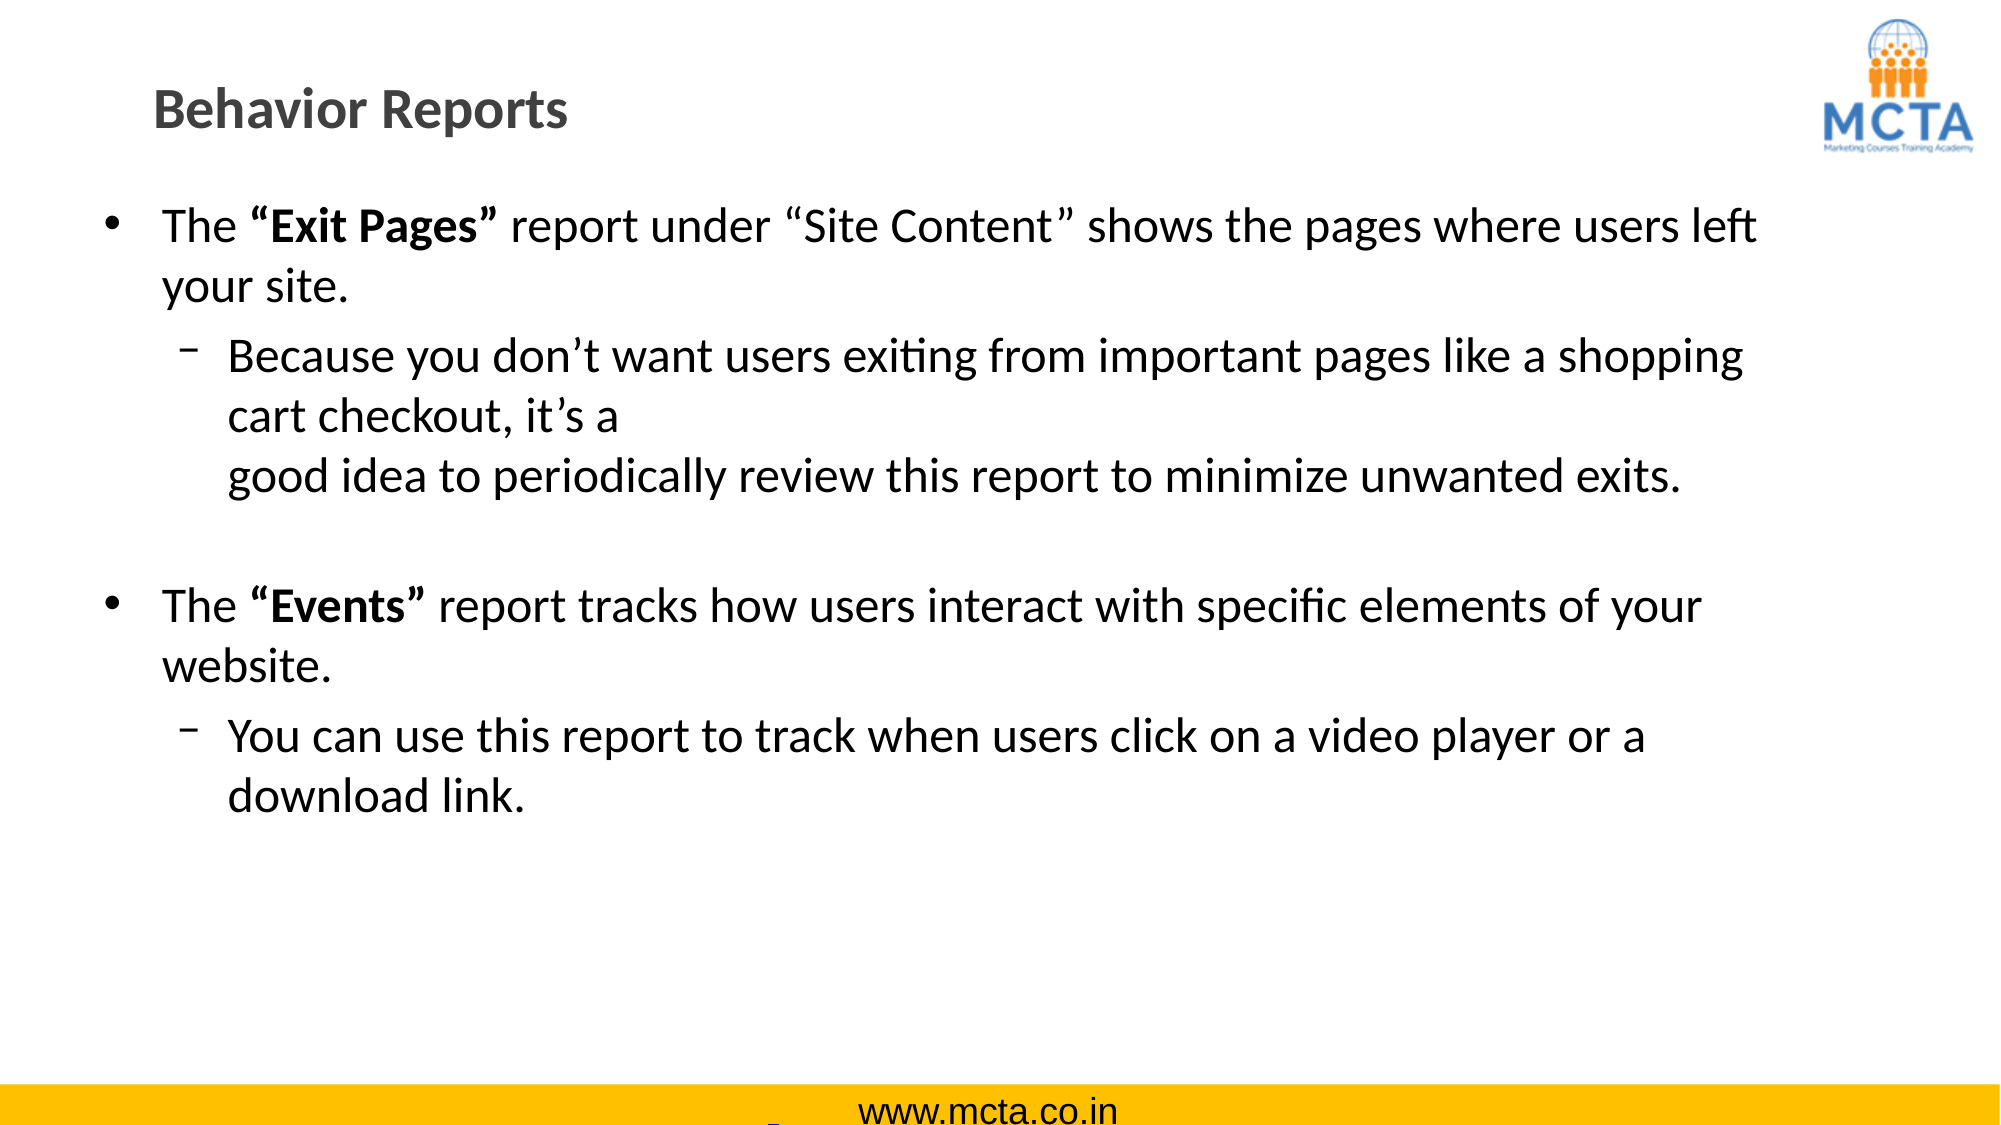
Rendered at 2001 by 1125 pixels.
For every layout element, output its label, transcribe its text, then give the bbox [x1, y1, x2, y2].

text_box [766, 1083, 1178, 1122]
title Behavior Reports [151, 67, 572, 142]
text_box The “Exit Pages” report under “Site Content” shows the pages where users left your site. Because you don’t want users exiting from important pages like a shopping cart checkout, it’s a good idea to periodically review this report to minimize unwanted exits. The “Events” report tracks how users interact with specific elements of your website. You can use this report to track when users click on a video player or a download link. [103, 180, 1832, 475]
picture [1821, 16, 1979, 155]
